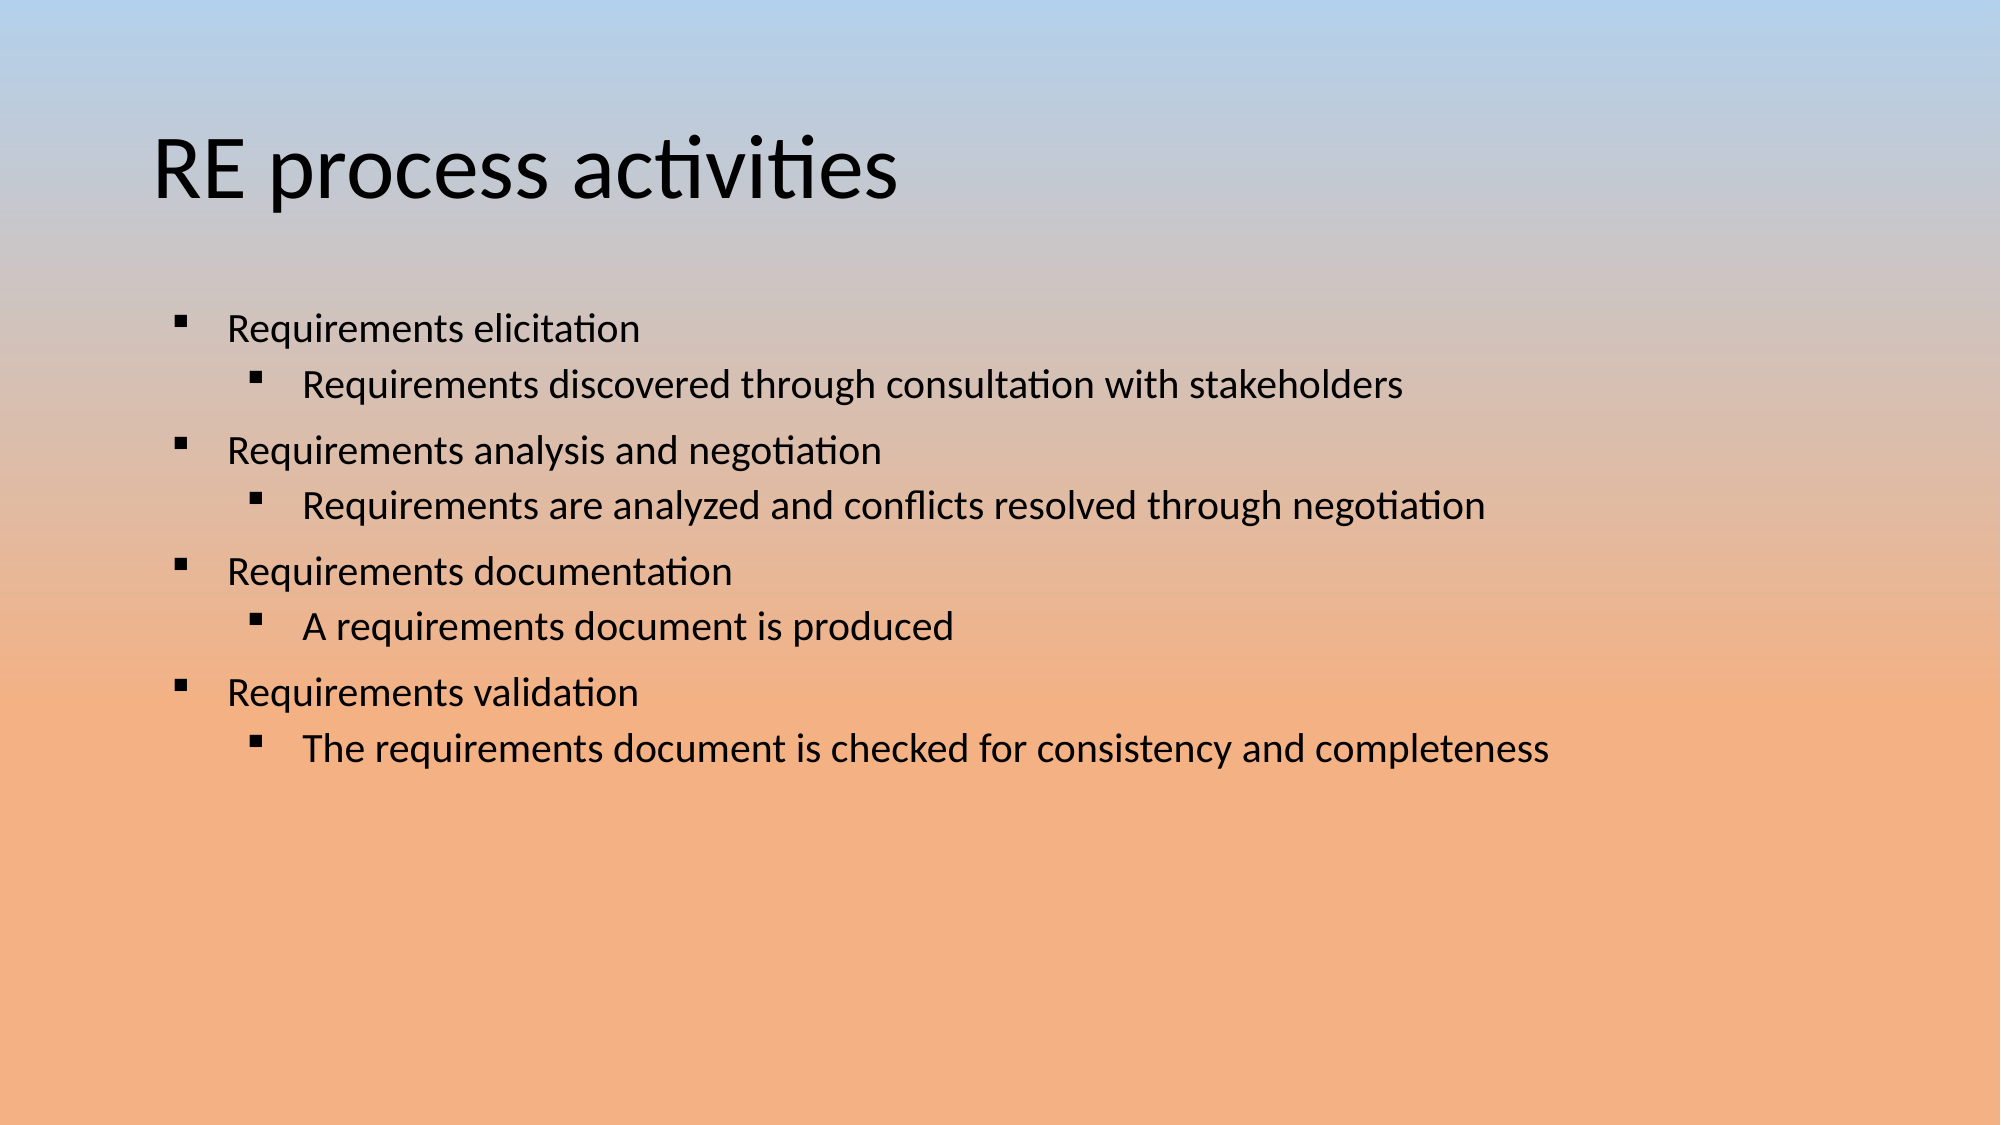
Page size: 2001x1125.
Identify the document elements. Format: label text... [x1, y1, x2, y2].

title RE process activities [137, 59, 1863, 278]
list Requirements elicitation Requirements discovered through consultation with stakeholders Requirements analysis and negotiation Requirements are analyzed and conflicts resolved through negotiation Requirements documentation A requirements document is produced Requirements validation The requirements document is checked for consistency and completeness [137, 299, 1863, 1014]
